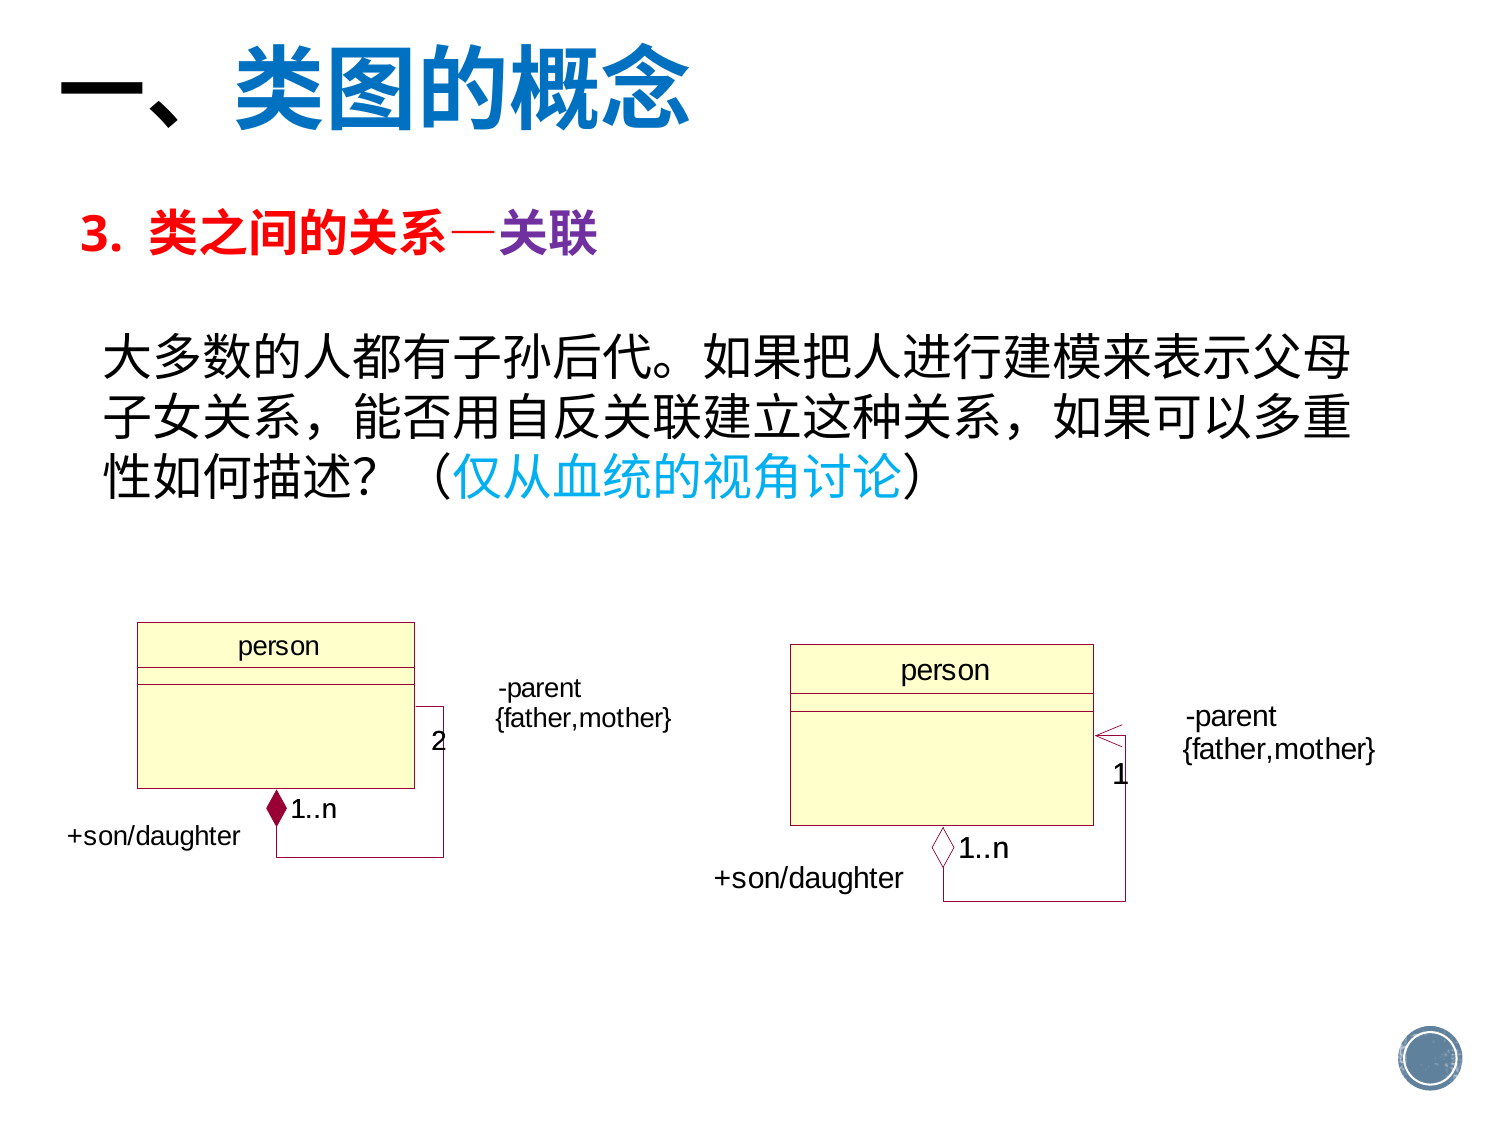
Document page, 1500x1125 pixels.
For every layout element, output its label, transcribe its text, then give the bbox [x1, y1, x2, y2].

text_box 3. 类之间的关系—关联 [66, 193, 867, 263]
text_box 大多数的人都有子孙后代。如果把人进行建模来表示父母子女关系，能否用自反关联建立这种关系，如果可以多重性如何描述？（仅从血统的视角讨论） [87, 317, 1369, 573]
picture [37, 614, 1500, 1085]
text_box 一、类图的概念 [43, 34, 1319, 151]
